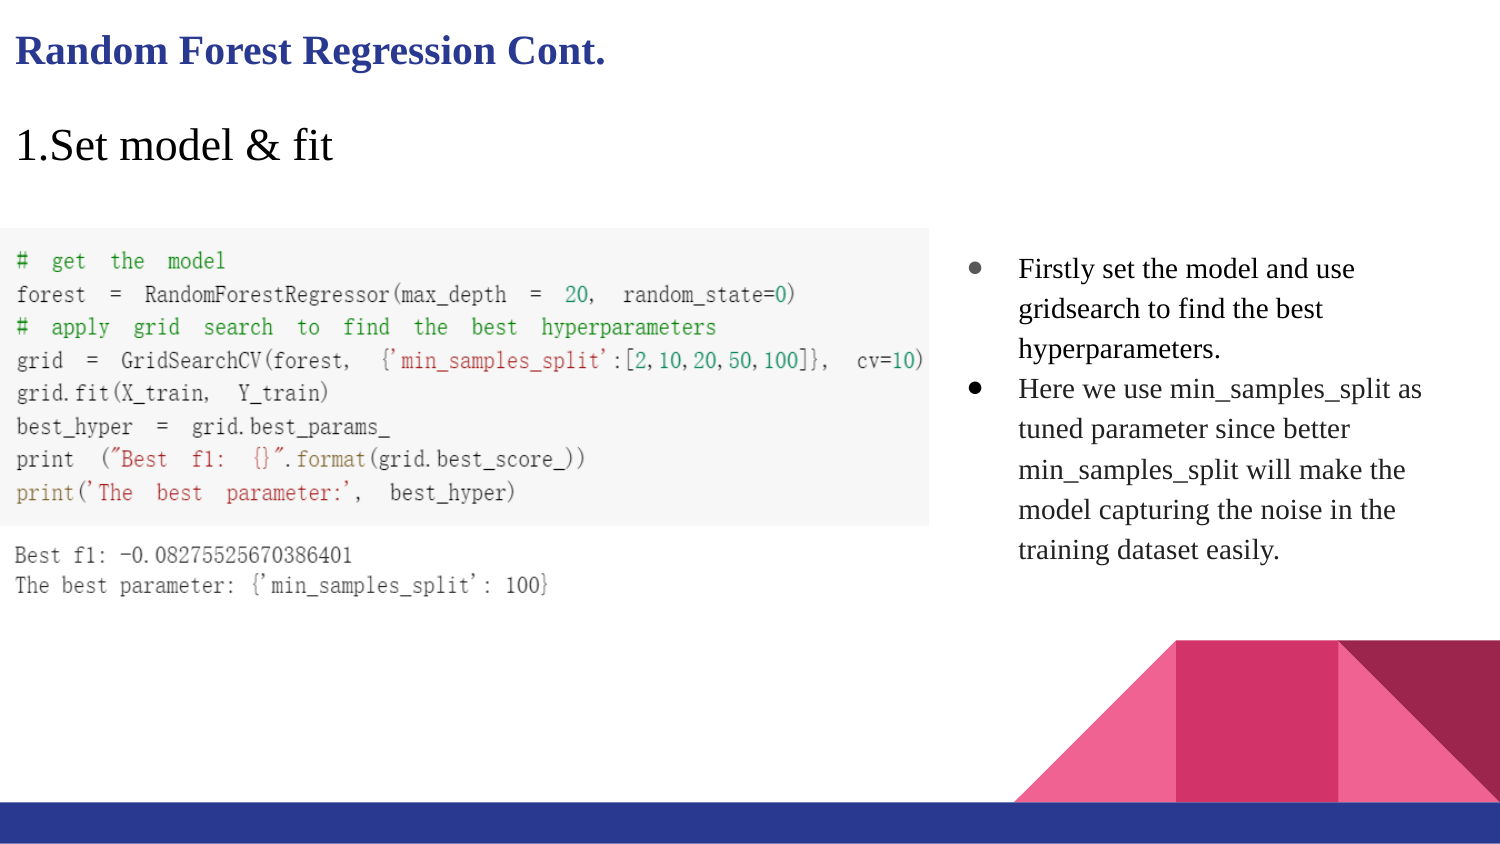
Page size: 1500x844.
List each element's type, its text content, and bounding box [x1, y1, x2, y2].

title Random Forest Regression Cont. [0, 0, 627, 100]
text_box Firstly set the model and use gridsearch to find the best hyperparameters. Here we use min_samples_split as tuned parameter since better min_samples_split will make the model capturing the noise in the training dataset easily. [929, 228, 1500, 581]
list 1.Set model & fit [0, 99, 361, 185]
picture [0, 228, 929, 615]
